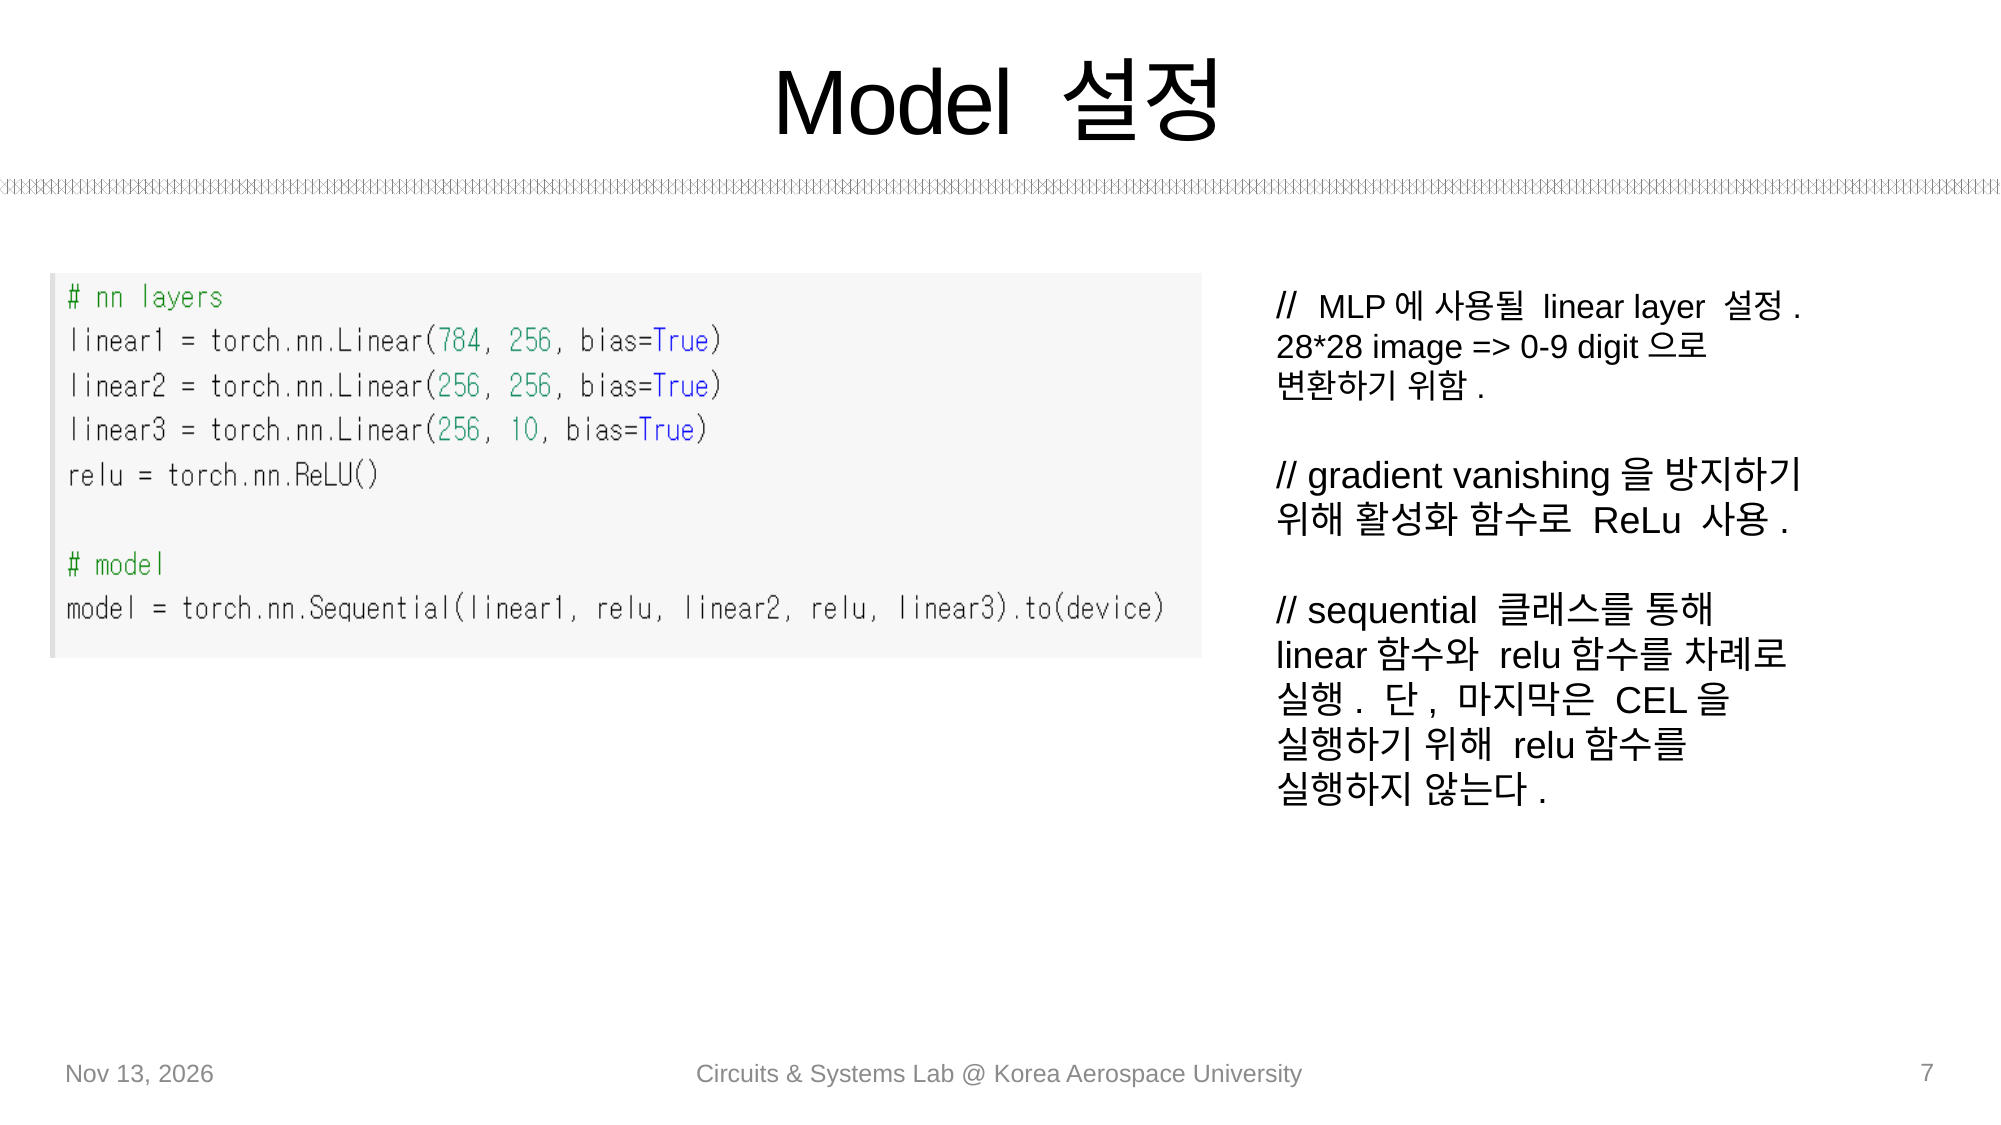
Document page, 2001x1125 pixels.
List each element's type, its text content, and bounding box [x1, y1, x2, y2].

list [49, 273, 1202, 658]
text_box // MLP에 사용될 linear layer 설정. 28*28 image => 0-9 digit으로 변환하기 위함. // gradient vanishing을 방지하기 위해 활성화 함수로 ReLu 사용. // sequential 클래스를 통해 linear함수와 relu함수를 차례로 실행. 단, 마지막은 CEL을 실행하기 위해 relu함수를 실행하지 않는다. [1261, 273, 1832, 863]
footer Circuits & Systems Lab @ Korea Aerospace University [662, 1042, 1338, 1103]
slide_number 10-Sep-20 [50, 1042, 500, 1103]
title Model 설정 [50, 32, 1950, 163]
slide_number 7 [1493, 1041, 1950, 1102]
